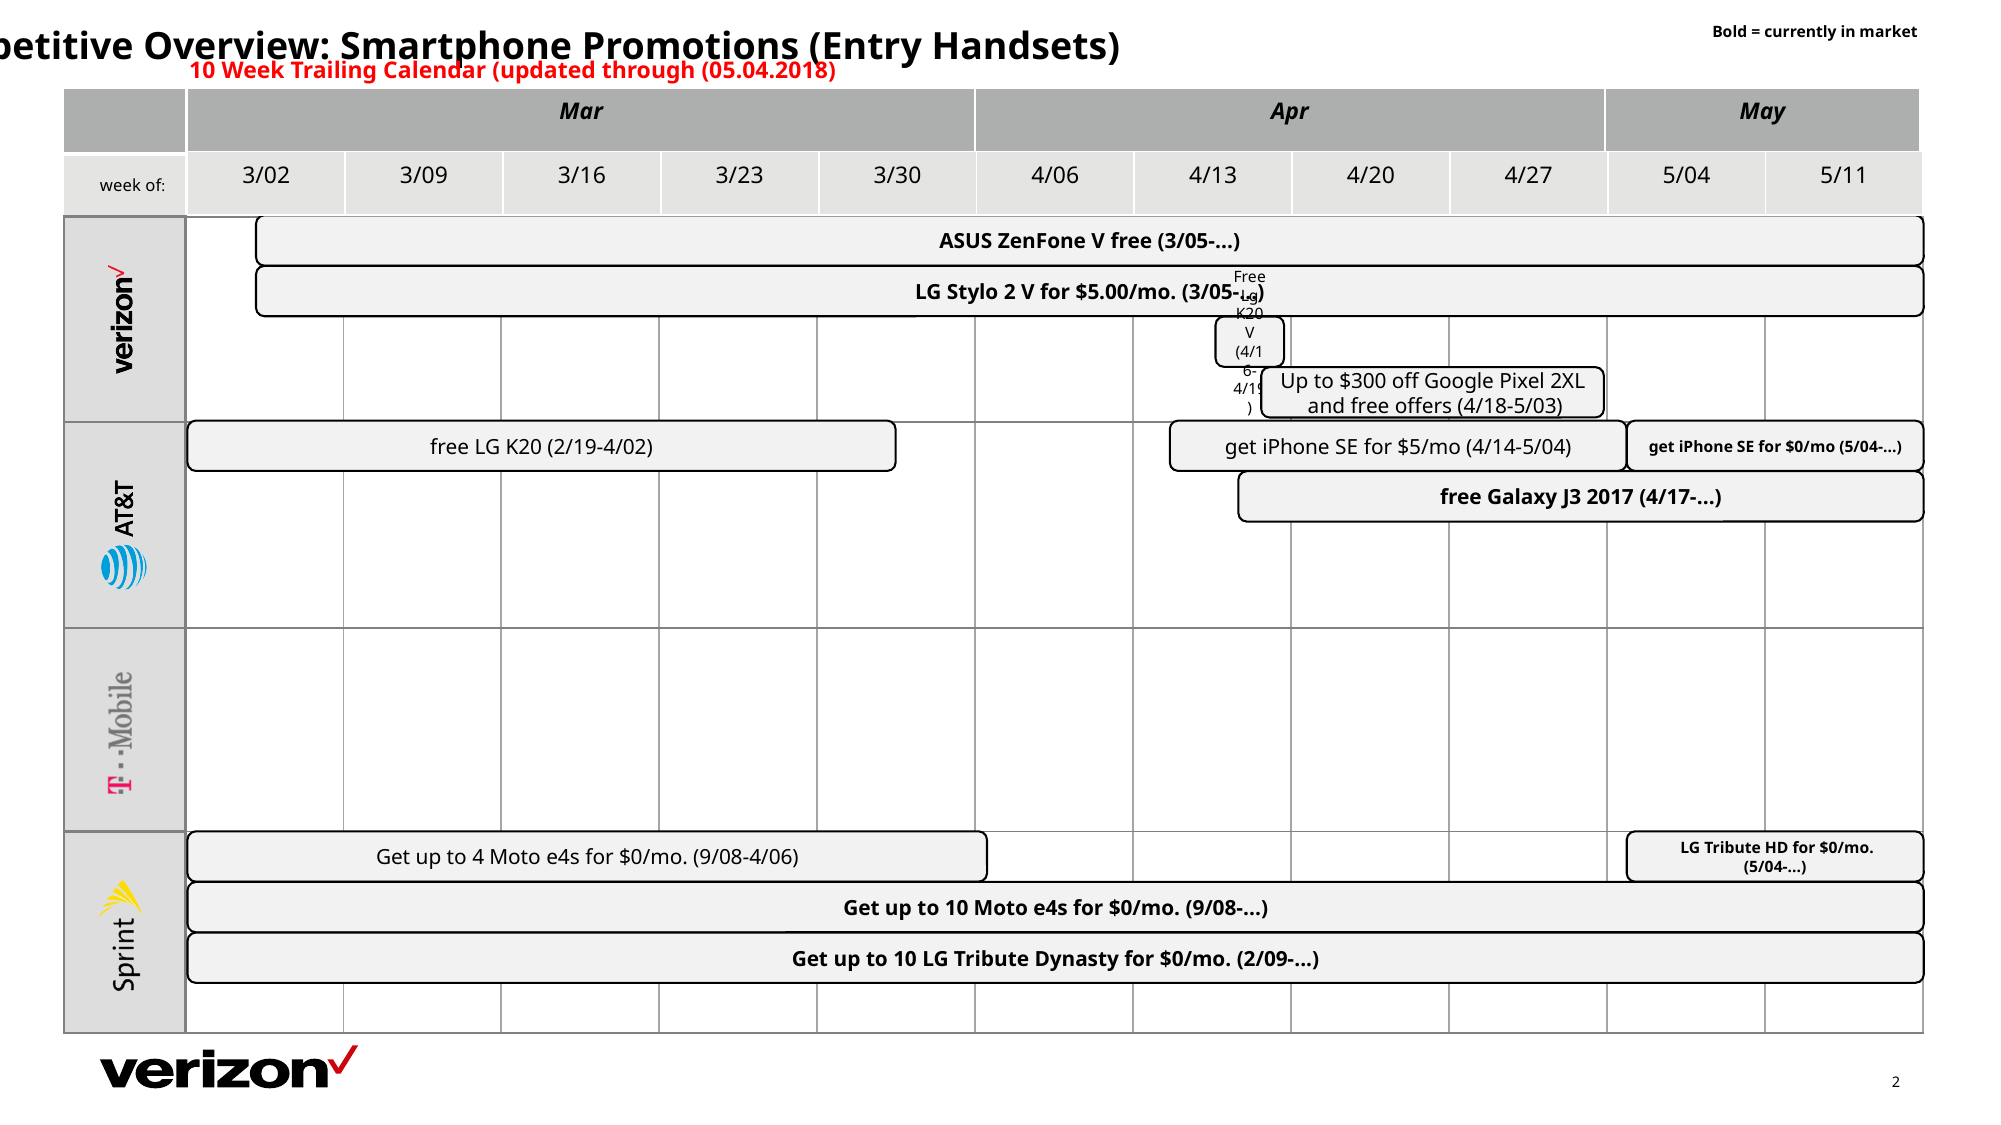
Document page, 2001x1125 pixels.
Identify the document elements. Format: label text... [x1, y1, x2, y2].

table_cell [660, 629, 816, 830]
table_cell [344, 629, 500, 830]
table_cell [818, 984, 974, 1032]
table_cell [1450, 984, 1606, 1032]
table_cell [502, 472, 658, 627]
table_cell [1608, 629, 1764, 831]
table_cell [1608, 523, 1764, 627]
table_cell [1292, 984, 1448, 1032]
table_cell [660, 472, 816, 627]
table_header 3/23 [662, 152, 818, 214]
table_header [1292, 318, 1448, 366]
picture [64, 265, 176, 375]
table_cell [1292, 629, 1448, 831]
text_box Competitive Overview: Smartphone Promotions (Entry Handsets) [0, 14, 1136, 75]
table_cell [1608, 984, 1764, 1032]
slide_number 2 [1850, 1053, 1900, 1091]
table_cell [1766, 629, 1922, 831]
text_box ASUS ZenFone V free (3/05-...) [254, 216, 1925, 266]
table_cell [65, 629, 184, 830]
text_box Free Lg K20 V (4/16-4/19) [1214, 315, 1286, 368]
table_cell [344, 472, 500, 627]
table_cell [1134, 984, 1290, 1032]
table_cell [187, 468, 343, 627]
table_header [502, 318, 658, 419]
table_header 5/11 [1766, 152, 1922, 214]
table_cell [1766, 521, 1922, 627]
table_cell [1134, 832, 1290, 880]
text_box Up to $300 off Google Pixel 2XL and free offers (4/18-5/03) [1260, 366, 1605, 419]
text_box free LG K20 (2/19-4/02) [186, 419, 897, 472]
table_header 4/20 [1293, 152, 1449, 214]
table_header [976, 318, 1132, 421]
text_box LG Tribute HD for $0/mo. (5/04-...) [1625, 830, 1925, 882]
text_box get iPhone SE for $5/mo (4/14-5/04) [1168, 419, 1627, 472]
table_header 4/06 [977, 152, 1133, 214]
text_box Bold = currently in market [1697, 14, 1933, 49]
table_header 4/13 [1135, 152, 1291, 214]
table_header [1283, 318, 1290, 366]
table_cell [976, 984, 1132, 1032]
table_header [65, 218, 184, 421]
text_box Get up to 4 Moto e4s for $0/mo. (9/08-4/06) [186, 830, 989, 882]
table_cell week of: [64, 156, 185, 215]
picture [58, 672, 182, 793]
table_header 3/30 [820, 152, 976, 214]
table_cell [65, 568, 184, 627]
table_header Apr [976, 89, 1604, 151]
table_header 3/09 [346, 152, 502, 214]
table_header 4/27 [1451, 152, 1607, 214]
table_cell [1766, 982, 1922, 1032]
text_box LG Stylo 2 V for $5.00/mo. (3/05-...) [254, 264, 1925, 318]
table_cell [1450, 523, 1606, 627]
table_header [64, 89, 185, 152]
table_header [344, 318, 500, 419]
table_cell [1292, 832, 1448, 880]
table_header Mar [188, 89, 974, 151]
table_header [818, 318, 974, 421]
table_header [187, 218, 343, 421]
table_cell [1450, 629, 1606, 831]
table_cell [502, 629, 658, 830]
picture [61, 873, 181, 991]
table_header 5/04 [1609, 152, 1765, 214]
text_box get iPhone SE for $0/mo (5/04-...) [1625, 419, 1925, 471]
picture [58, 471, 189, 600]
table_cell [976, 629, 1132, 831]
table_cell [187, 980, 343, 1032]
table_header 3/02 [188, 152, 344, 214]
table_cell [65, 833, 184, 1032]
table_cell [1134, 629, 1290, 831]
table_cell [1450, 832, 1606, 880]
table_cell [818, 629, 974, 830]
table_cell [344, 984, 500, 1032]
table_header May [1606, 89, 1919, 151]
table_cell [1134, 423, 1290, 627]
table_header [1450, 318, 1606, 419]
table_header 3/16 [504, 152, 660, 214]
text_box Get up to 10 Moto e4s for $0/mo. (9/08-...) [186, 880, 1925, 932]
table_cell [65, 423, 184, 502]
table_cell [976, 423, 1132, 627]
table_cell [660, 984, 816, 1032]
table_cell [502, 984, 658, 1032]
table_header [660, 318, 816, 419]
table_cell [1608, 832, 1628, 880]
table_cell [985, 832, 1132, 880]
table_header [1608, 318, 1764, 421]
text_box Get up to 10 LG Tribute Dynasty for $0/mo. (2/09-...) [186, 931, 1925, 984]
text_box 10 Week Trailing Calendar (updated through (05.04.2018) [174, 48, 852, 91]
table_header [1134, 318, 1267, 421]
table_header [1766, 316, 1922, 421]
table_cell [187, 629, 343, 831]
table_cell [1292, 523, 1448, 627]
text_box free Galaxy J3 2017 (4/17-...) [1237, 470, 1925, 523]
table_cell [818, 423, 974, 627]
